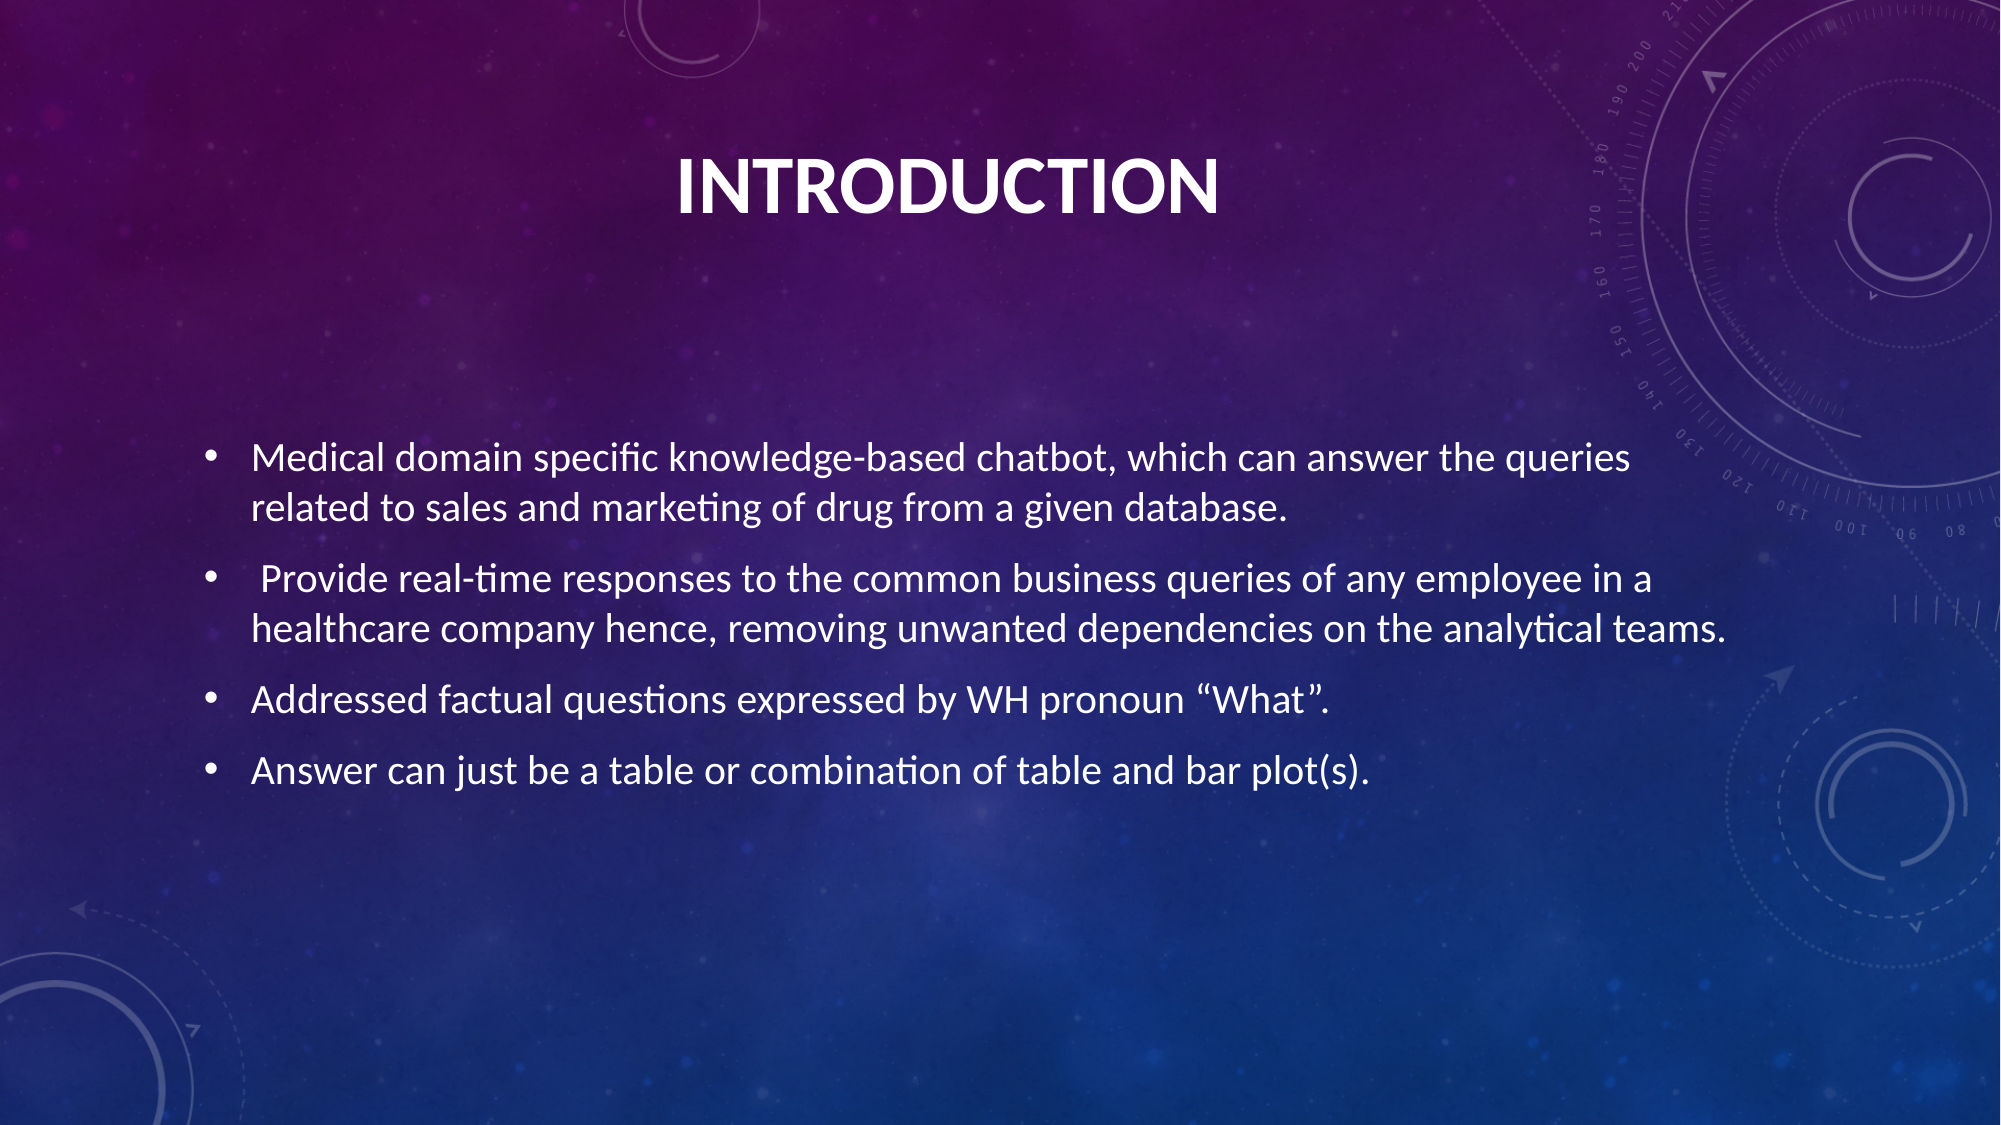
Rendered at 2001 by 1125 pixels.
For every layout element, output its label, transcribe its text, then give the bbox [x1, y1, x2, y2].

picture [0, 0, 2001, 1125]
title Introduction [236, 69, 1662, 290]
list Medical domain specific knowledge-based chatbot, which can answer the queries related to sales and marketing of drug from a given database. Provide real-time responses to the common business queries of any employee in a healthcare company hence, removing unwanted dependencies on the analytical teams. Addressed factual questions expressed by WH pronoun “What”. Answer can just be a table or combination of table and bar plot(s). [188, 290, 1768, 932]
